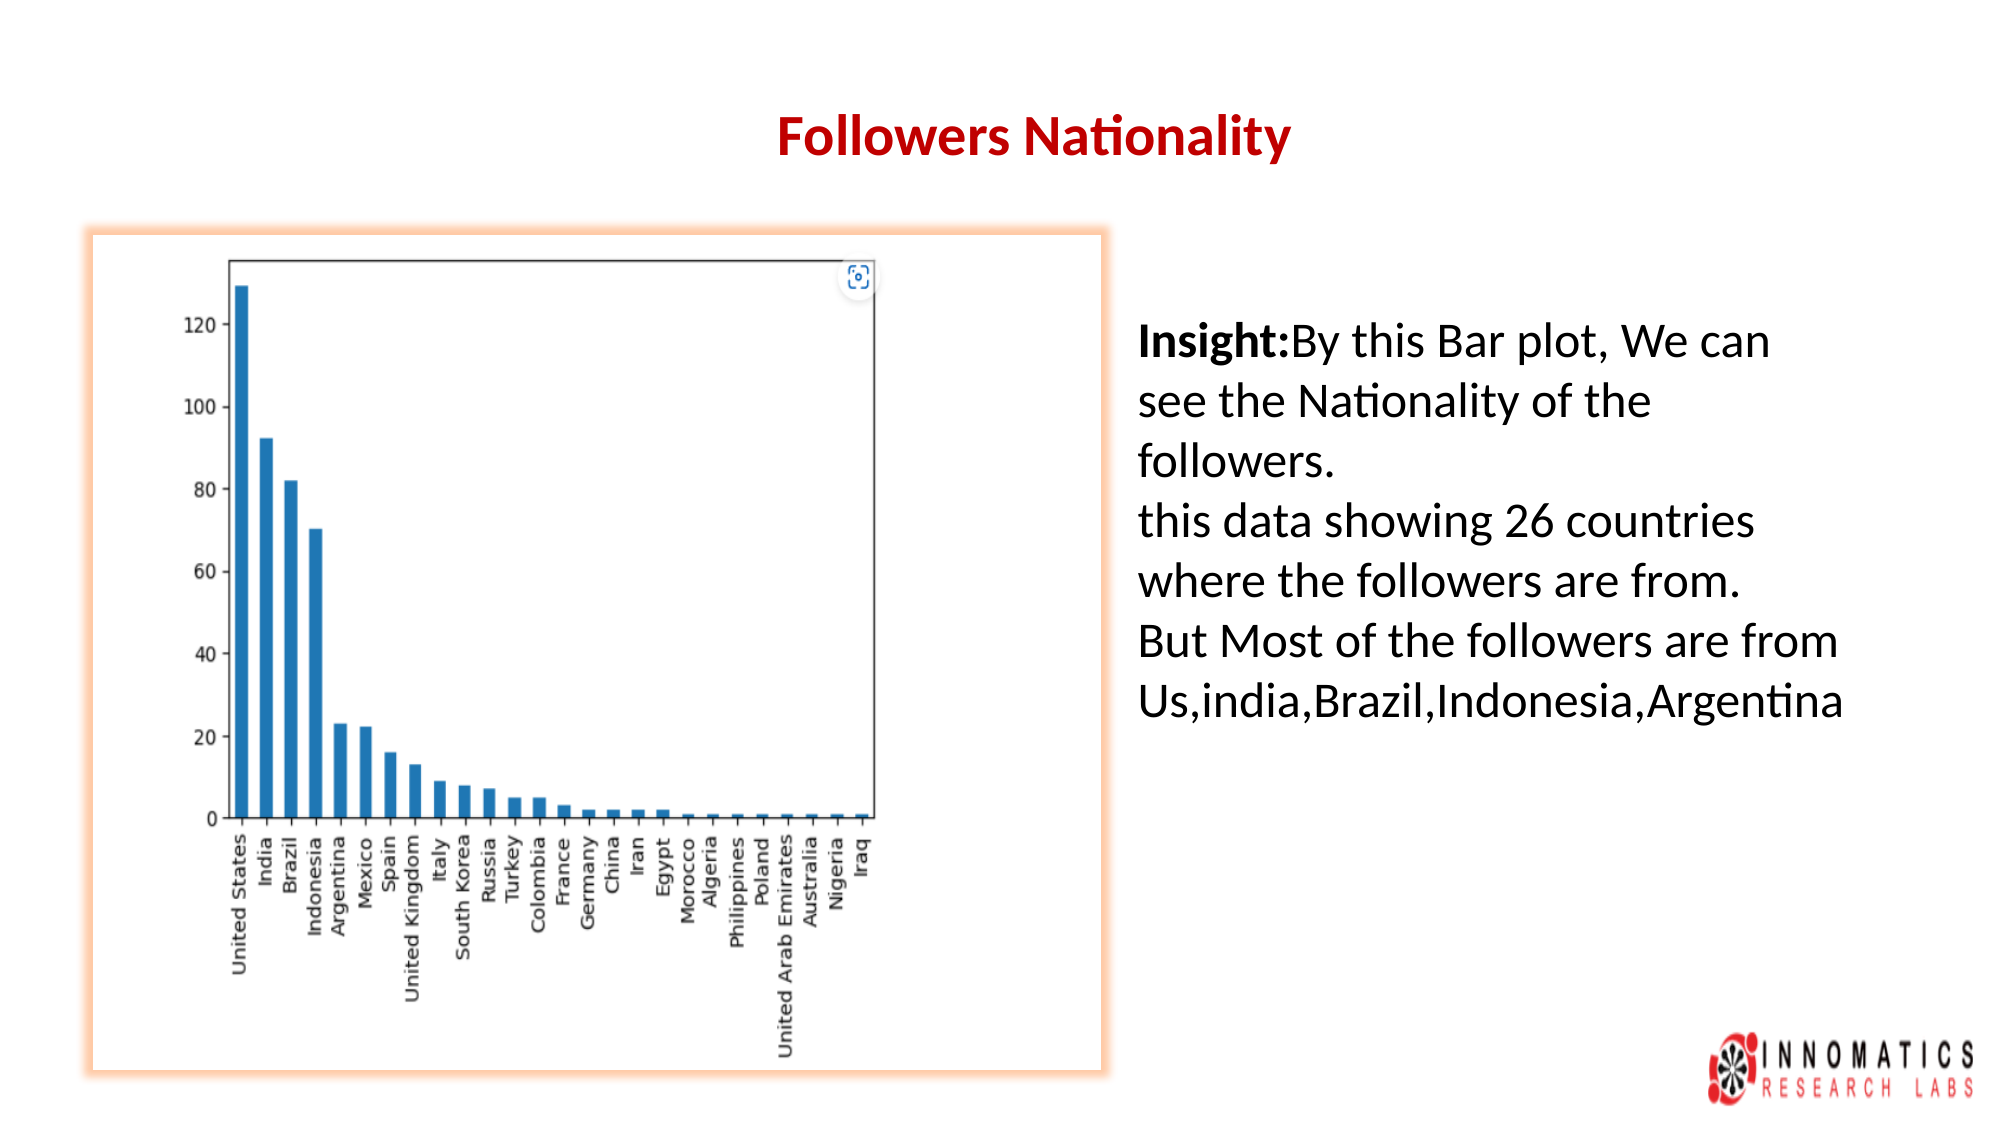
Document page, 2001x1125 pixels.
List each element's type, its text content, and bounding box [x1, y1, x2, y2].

text_box Insight:By this Bar plot, We can see the Nationality of the followers. this data showing 26 countries where the followers are from. But Most of the followers are from Us,india,Brazil,Indonesia,Argentina [1122, 299, 1867, 735]
picture [93, 235, 1101, 1070]
text_box Followers Nationality [418, 89, 1426, 175]
picture [1707, 1031, 1975, 1109]
